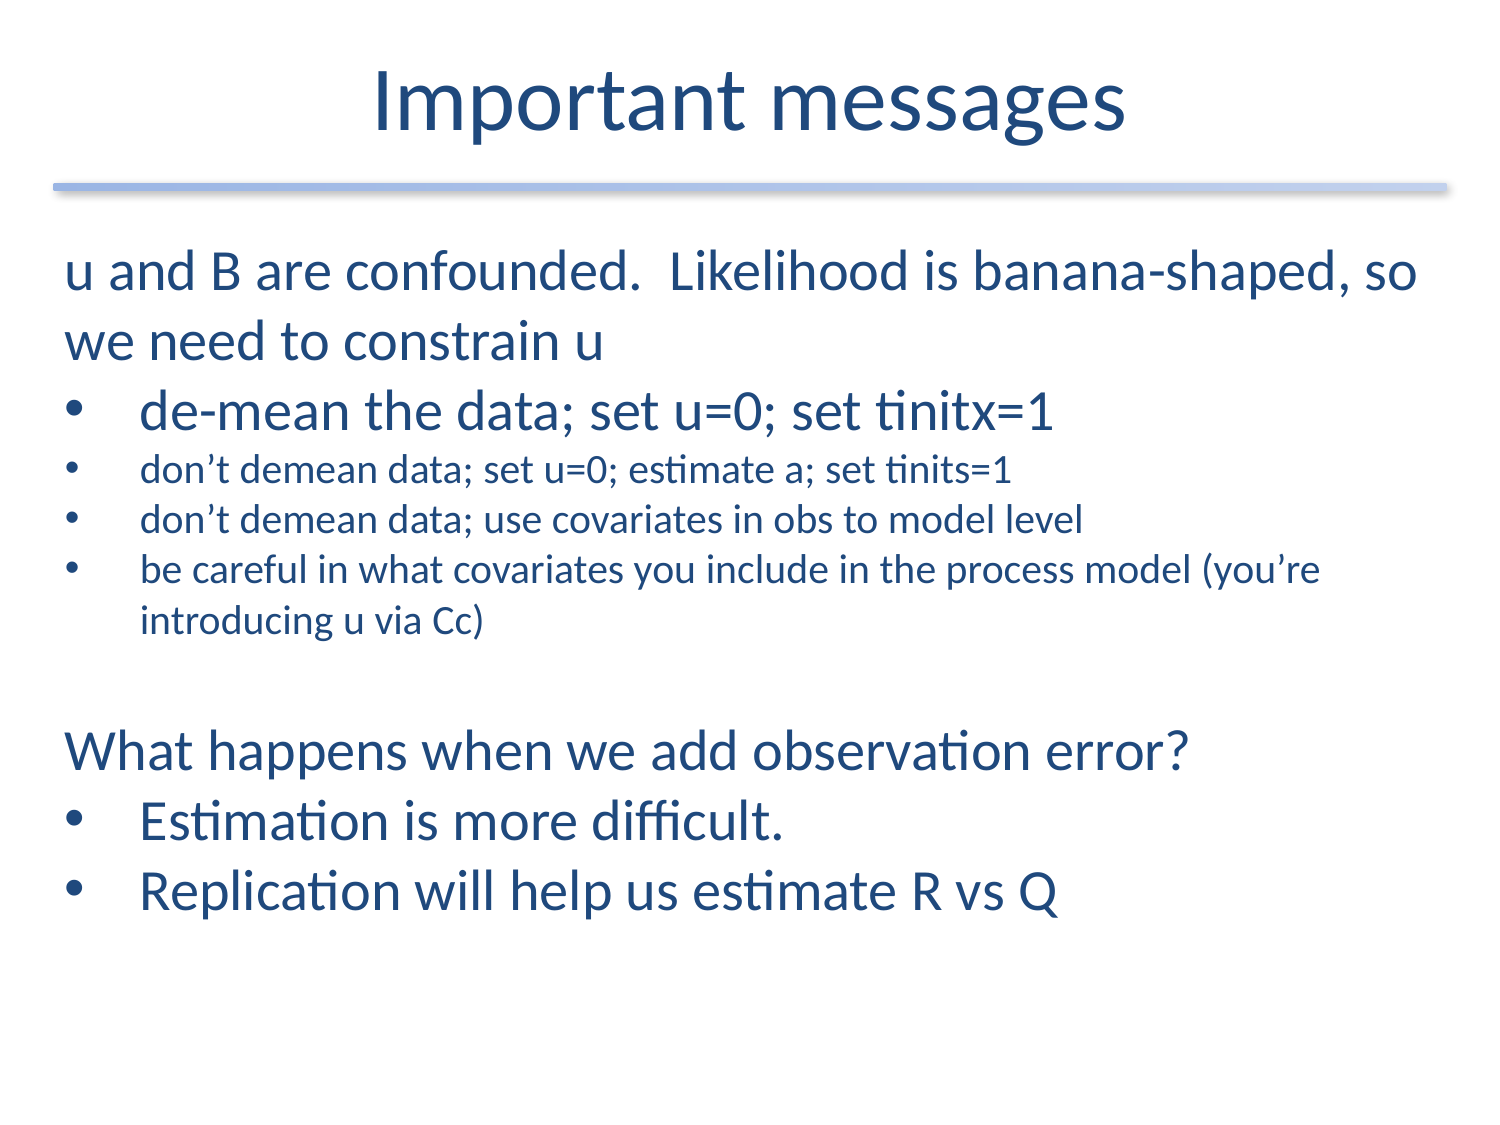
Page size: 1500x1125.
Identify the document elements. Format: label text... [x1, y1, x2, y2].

title Important messages [75, 0, 1425, 188]
text_box u and B are confounded. Likelihood is banana-shaped, so we need to constrain u de-mean the data; set u=0; set tinitx=1 don’t demean data; set u=0; estimate a; set tinits=1 don’t demean data; use covariates in obs to model level be careful in what covariates you include in the process model (you’re introducing u via Cc) What happens when we add observation error? Estimation is more difficult. Replication will help us estimate R vs Q [50, 224, 1500, 930]
